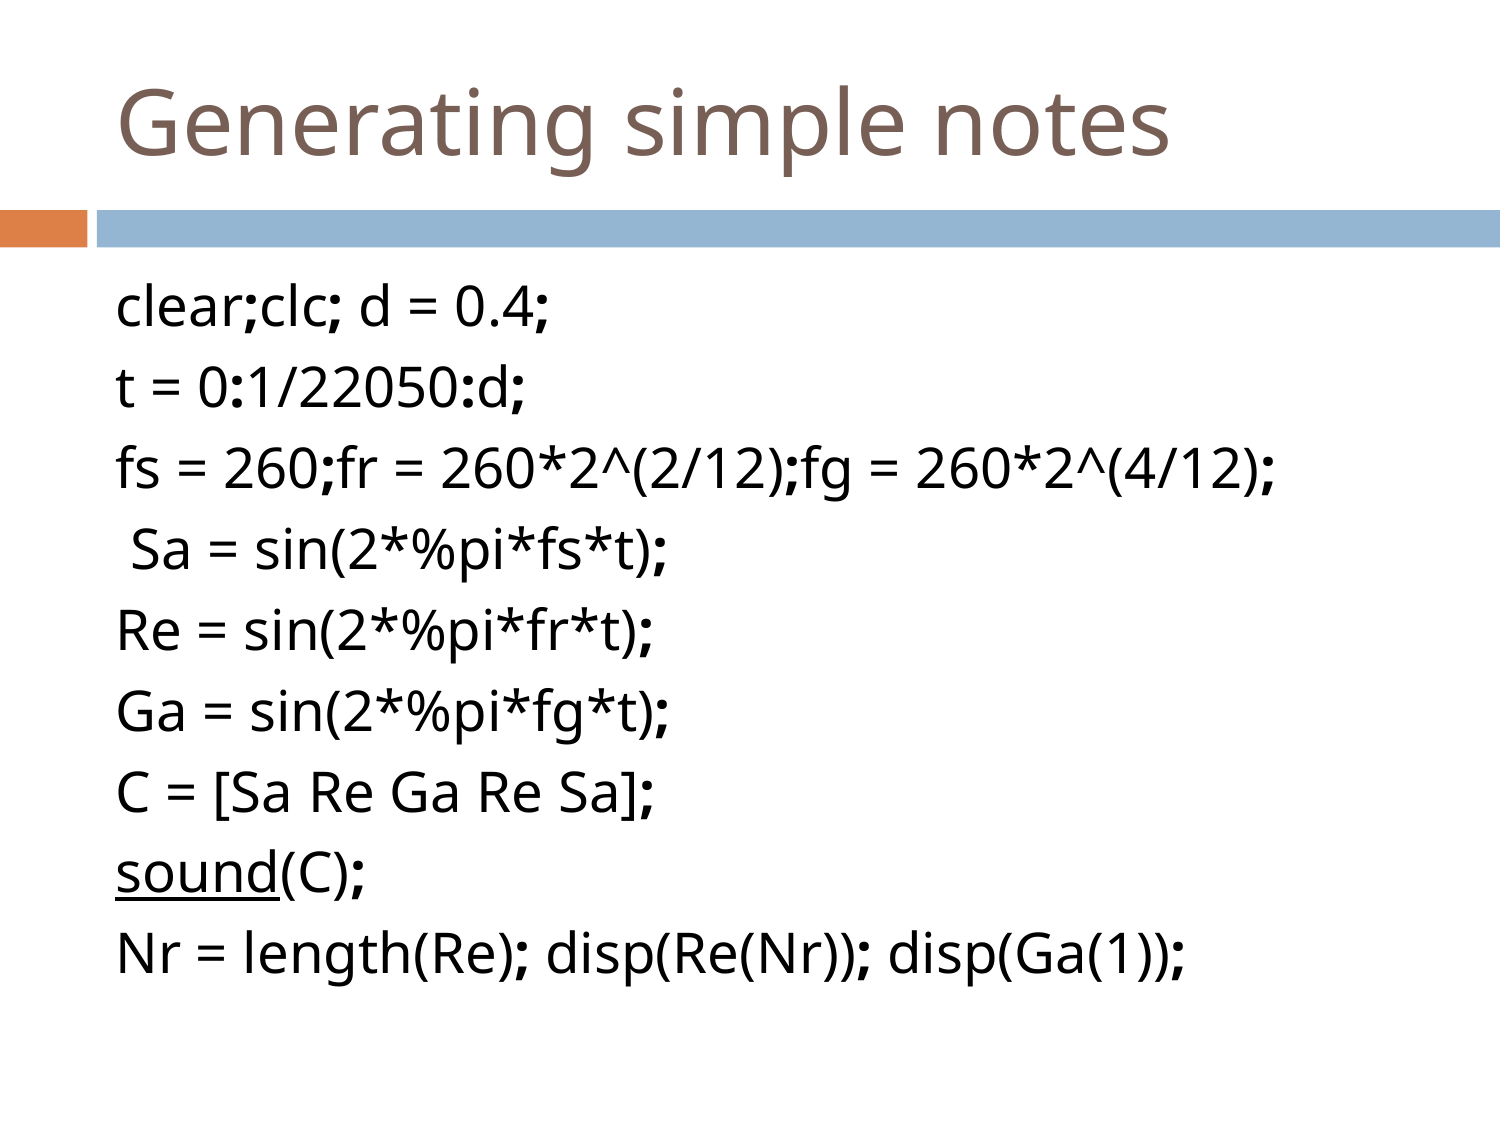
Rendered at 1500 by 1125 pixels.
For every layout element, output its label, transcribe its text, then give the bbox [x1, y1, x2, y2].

title Generating simple notes [100, 37, 1438, 200]
list clear;clc; d = 0.4; t = 0:1/22050:d; fs = 260;fr = 260*2^(2/12);fg = 260*2^(4/12); Sa = sin(2*%pi*fs*t); Re = sin(2*%pi*fr*t); Ga = sin(2*%pi*fg*t); C = [Sa Re Ga Re Sa]; sound(C); Nr = length(Re); disp(Re(Nr)); disp(Ga(1)); [100, 262, 1438, 1000]
